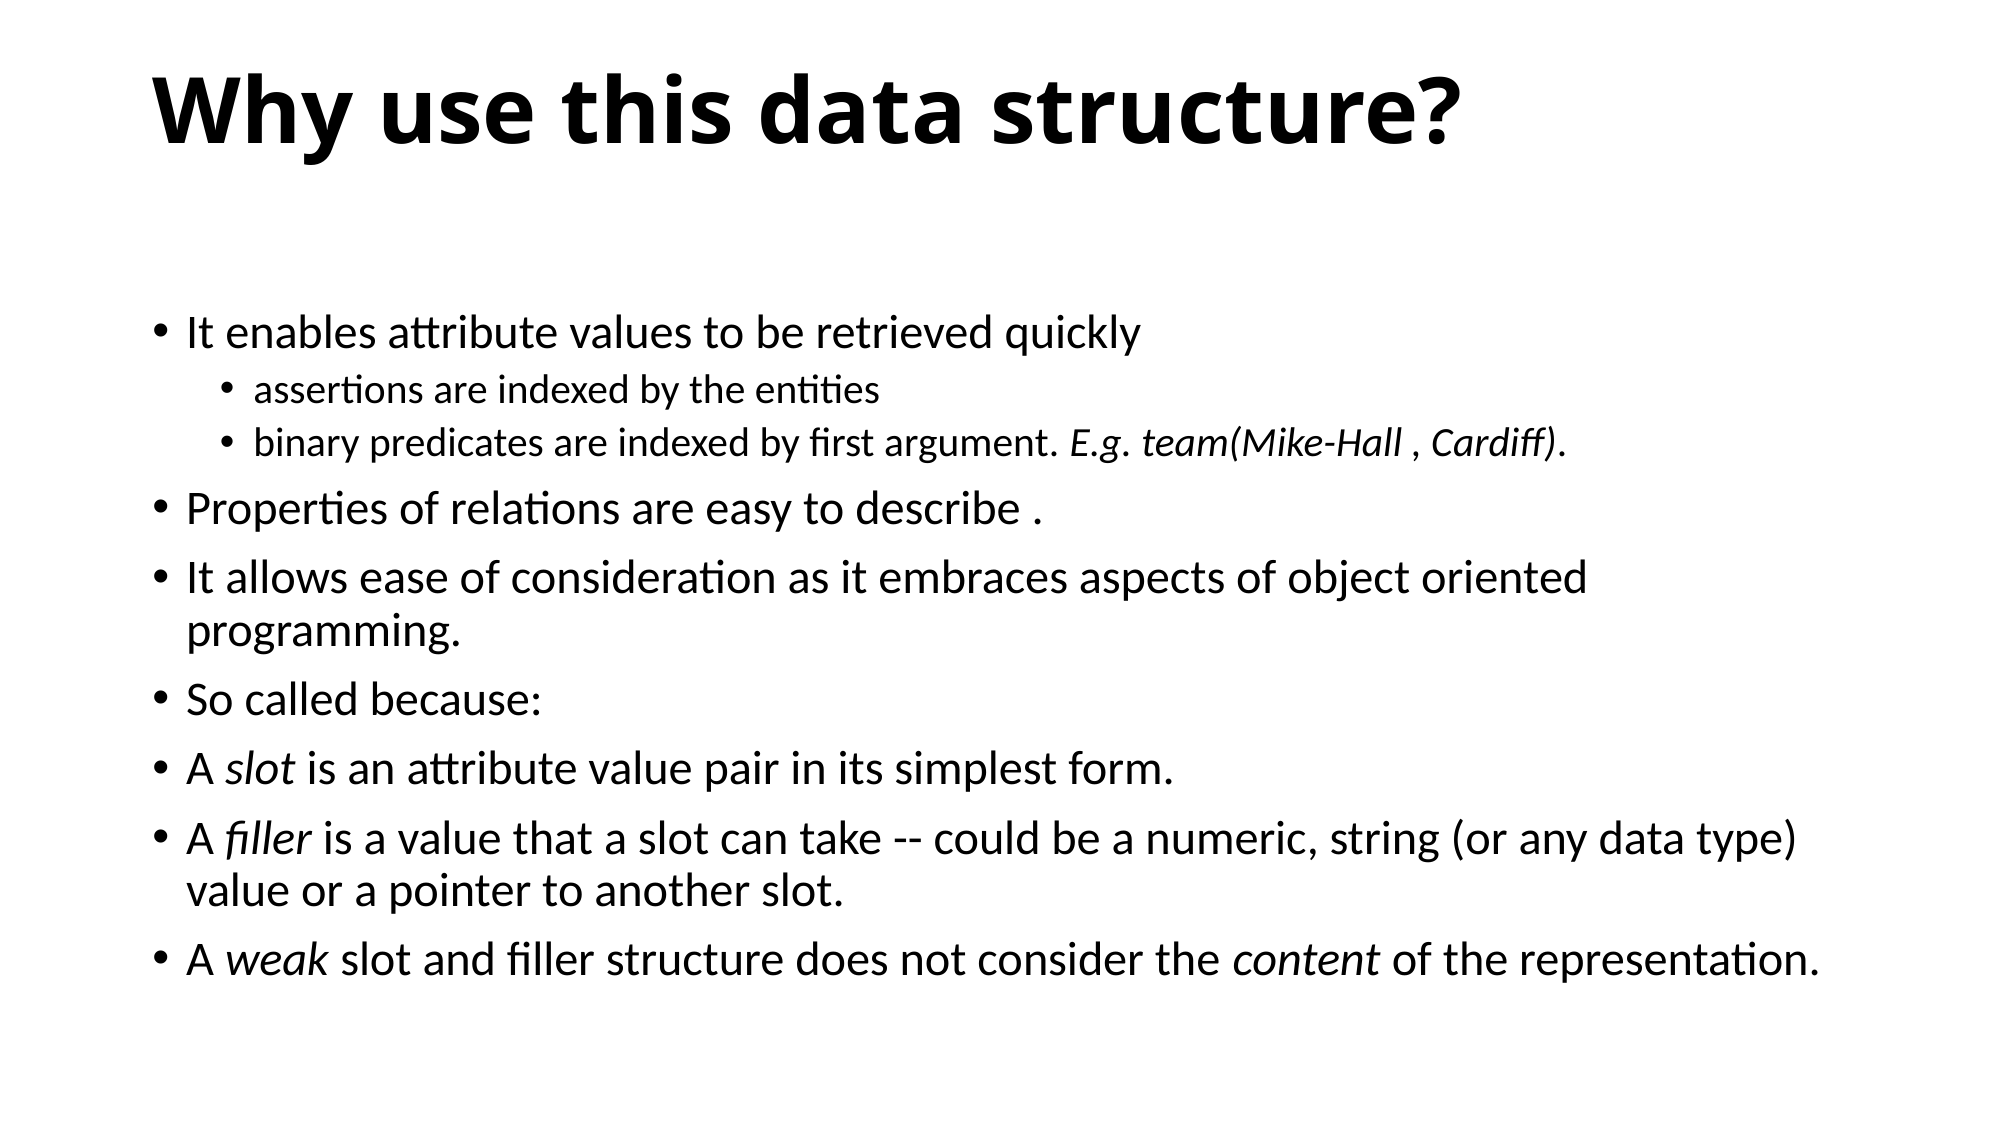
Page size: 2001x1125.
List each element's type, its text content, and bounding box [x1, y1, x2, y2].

list It enables attribute values to be retrieved quickly assertions are indexed by the entities binary predicates are indexed by first argument. E.g. team(Mike-Hall , Cardiff). Properties of relations are easy to describe . It allows ease of consideration as it embraces aspects of object oriented programming. So called because: A slot is an attribute value pair in its simplest form. A filler is a value that a slot can take -- could be a numeric, string (or any data type) value or a pointer to another slot. A weak slot and filler structure does not consider the content of the representation. [137, 299, 1863, 1014]
title Why use this data structure? [137, 59, 1863, 278]
